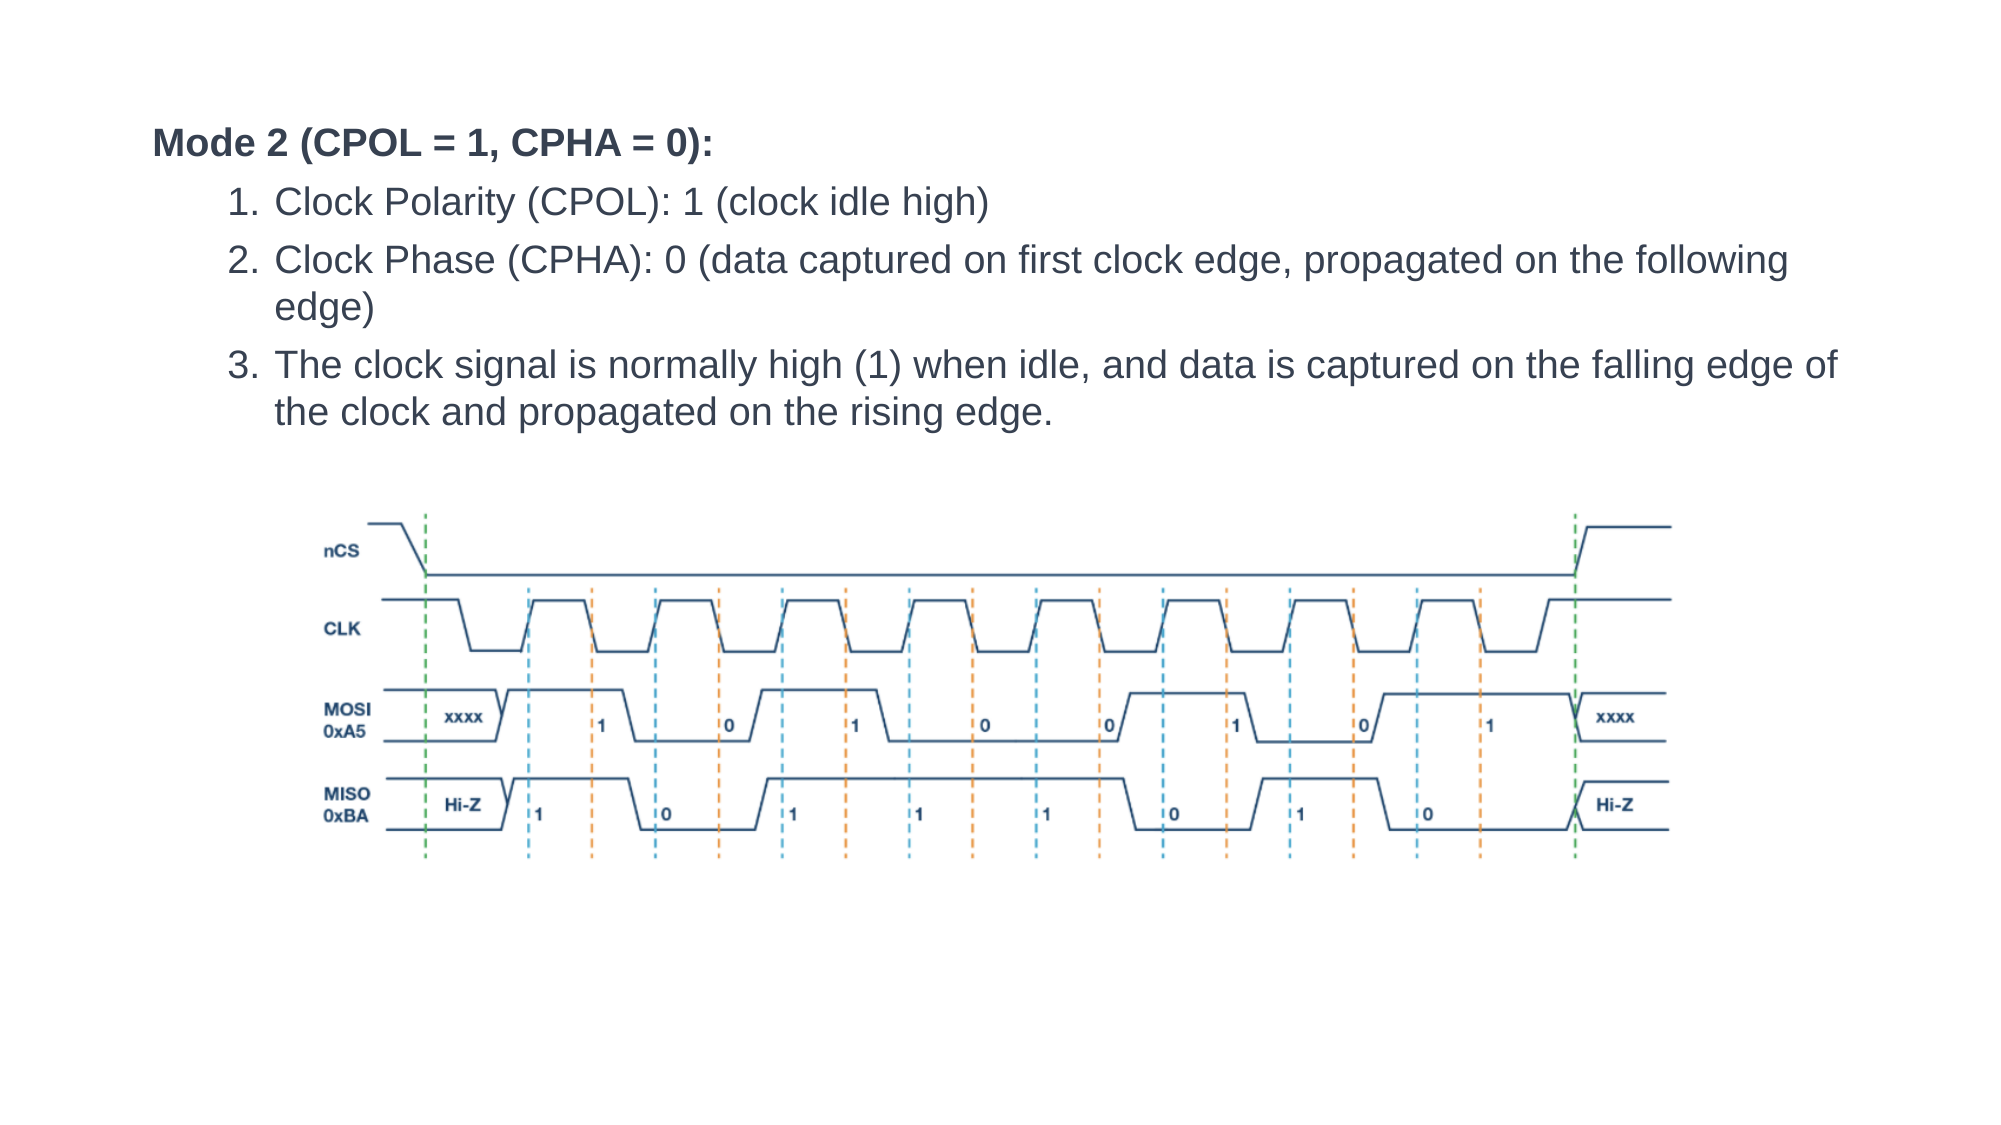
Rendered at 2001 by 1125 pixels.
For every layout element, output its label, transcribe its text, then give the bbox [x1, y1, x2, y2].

list Mode 2 (CPOL = 1, CPHA = 0): Clock Polarity (CPOL): 1 (clock idle high) Clock Phase (CPHA): 0 (data captured on first clock edge, propagated on the following edge) The clock signal is normally high (1) when idle, and data is captured on the falling edge of the clock and propagated on the rising edge. [137, 115, 1863, 830]
picture [287, 500, 1714, 903]
